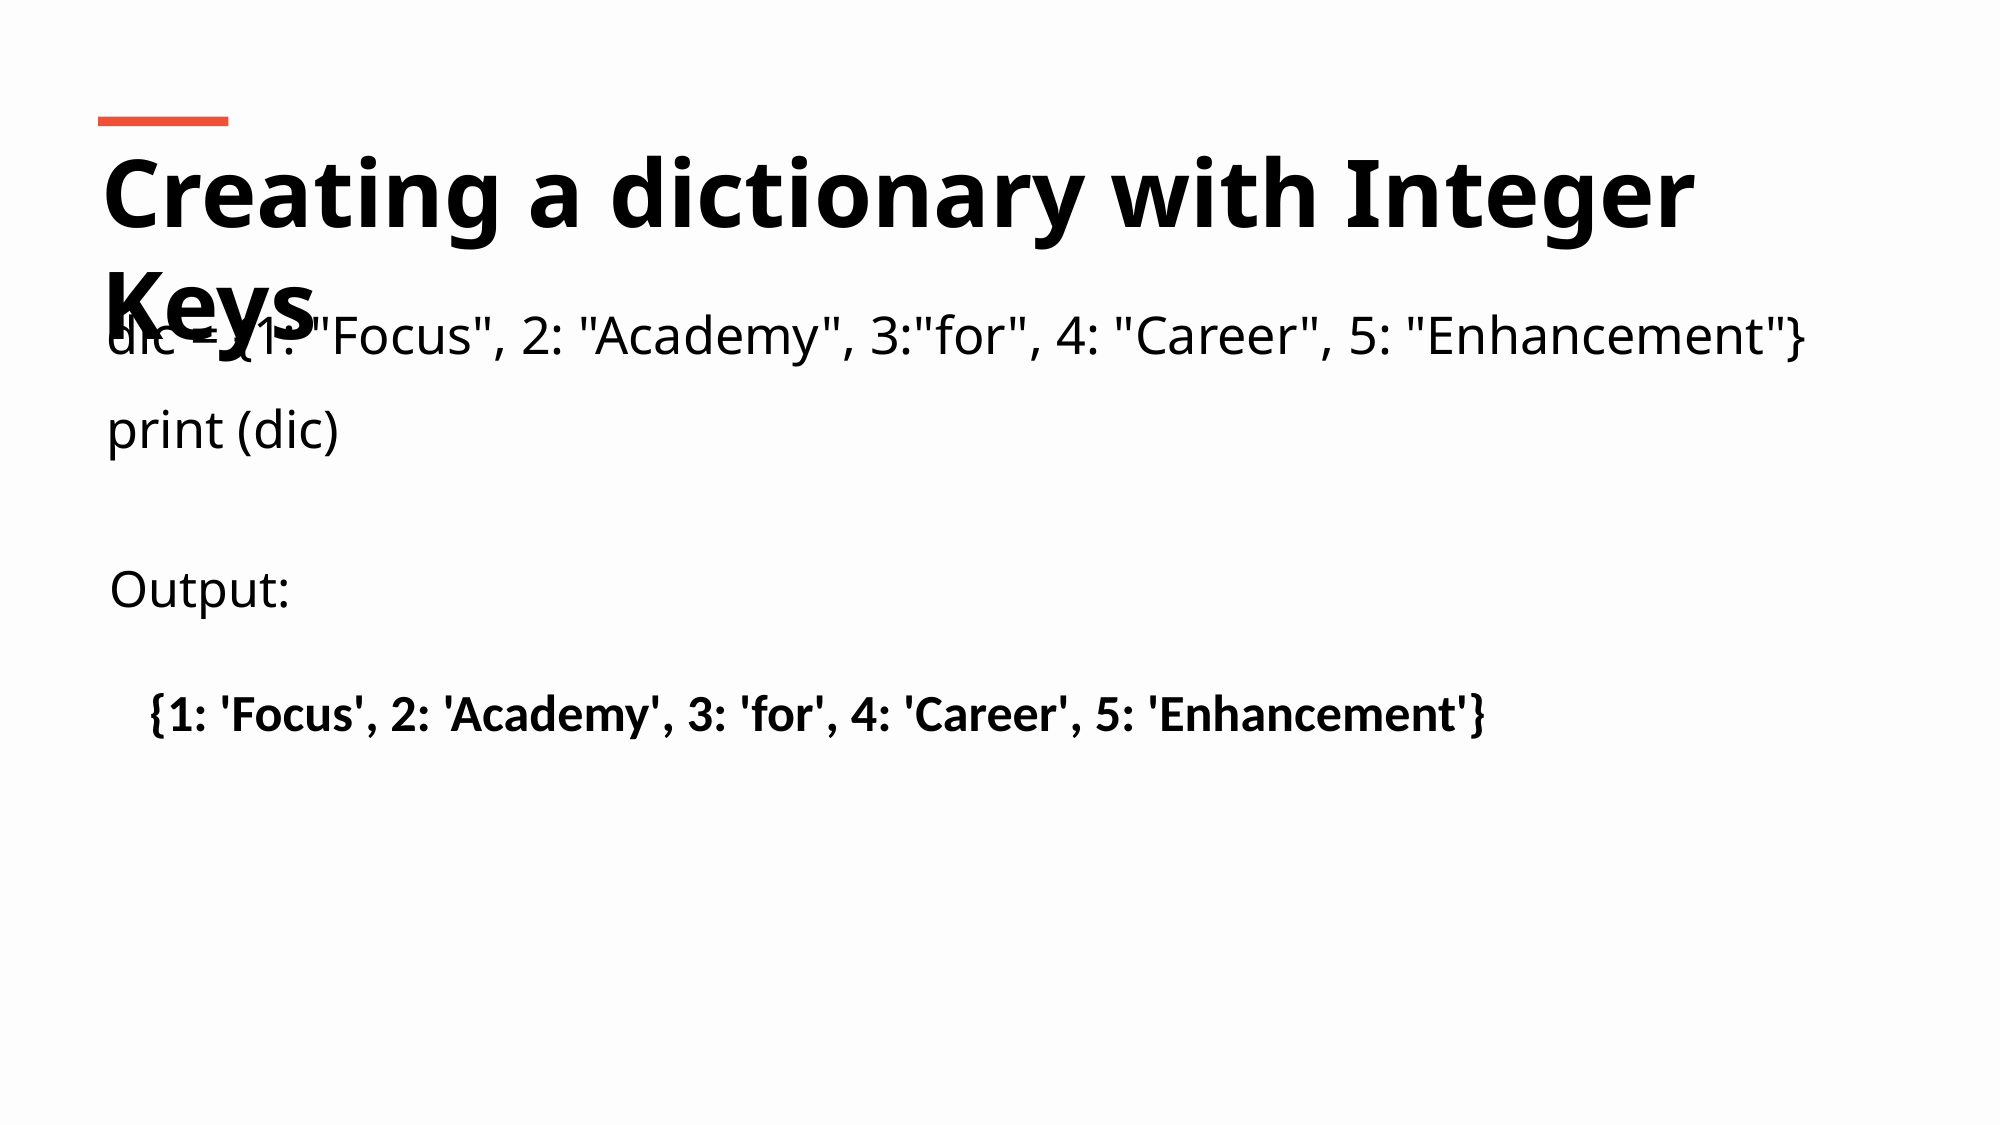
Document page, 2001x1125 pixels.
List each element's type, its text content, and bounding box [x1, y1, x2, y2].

text_box [96, 115, 231, 128]
text_box Output: [95, 549, 306, 625]
text_box dic = {1: "Focus", 2: "Academy", 3:"for", 4: "Career", 5: "Enhancement"} print (dic) [91, 264, 1914, 467]
text_box {1: 'Focus', 2: 'Academy', 3: 'for', 4: 'Career', 5: 'Enhancement'} [134, 671, 1503, 749]
text_box Creating a dictionary with Integer Keys [86, 126, 1914, 366]
